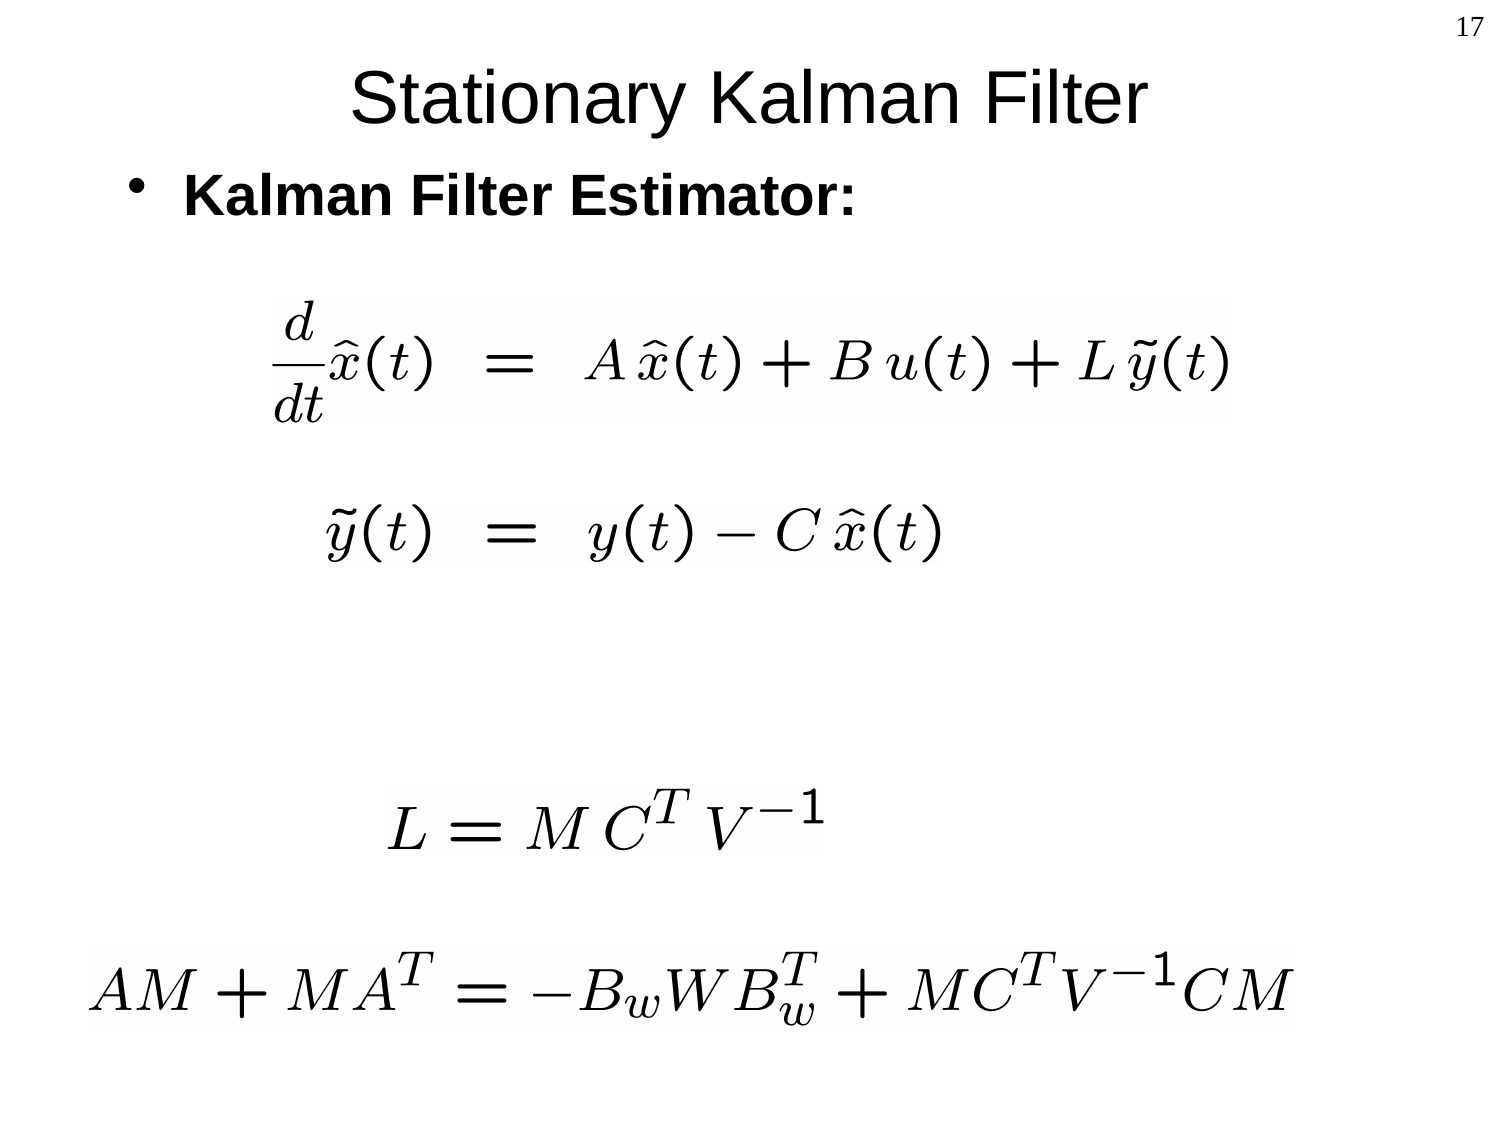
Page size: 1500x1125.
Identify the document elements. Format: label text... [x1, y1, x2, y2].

list Kalman Filter Estimator: [112, 149, 1388, 988]
picture [87, 949, 1295, 1028]
picture [324, 503, 942, 563]
picture [271, 299, 1229, 425]
slide_number 17 [1388, 0, 1500, 76]
title Stationary Kalman Filter [112, 0, 1388, 149]
picture [387, 787, 825, 853]
